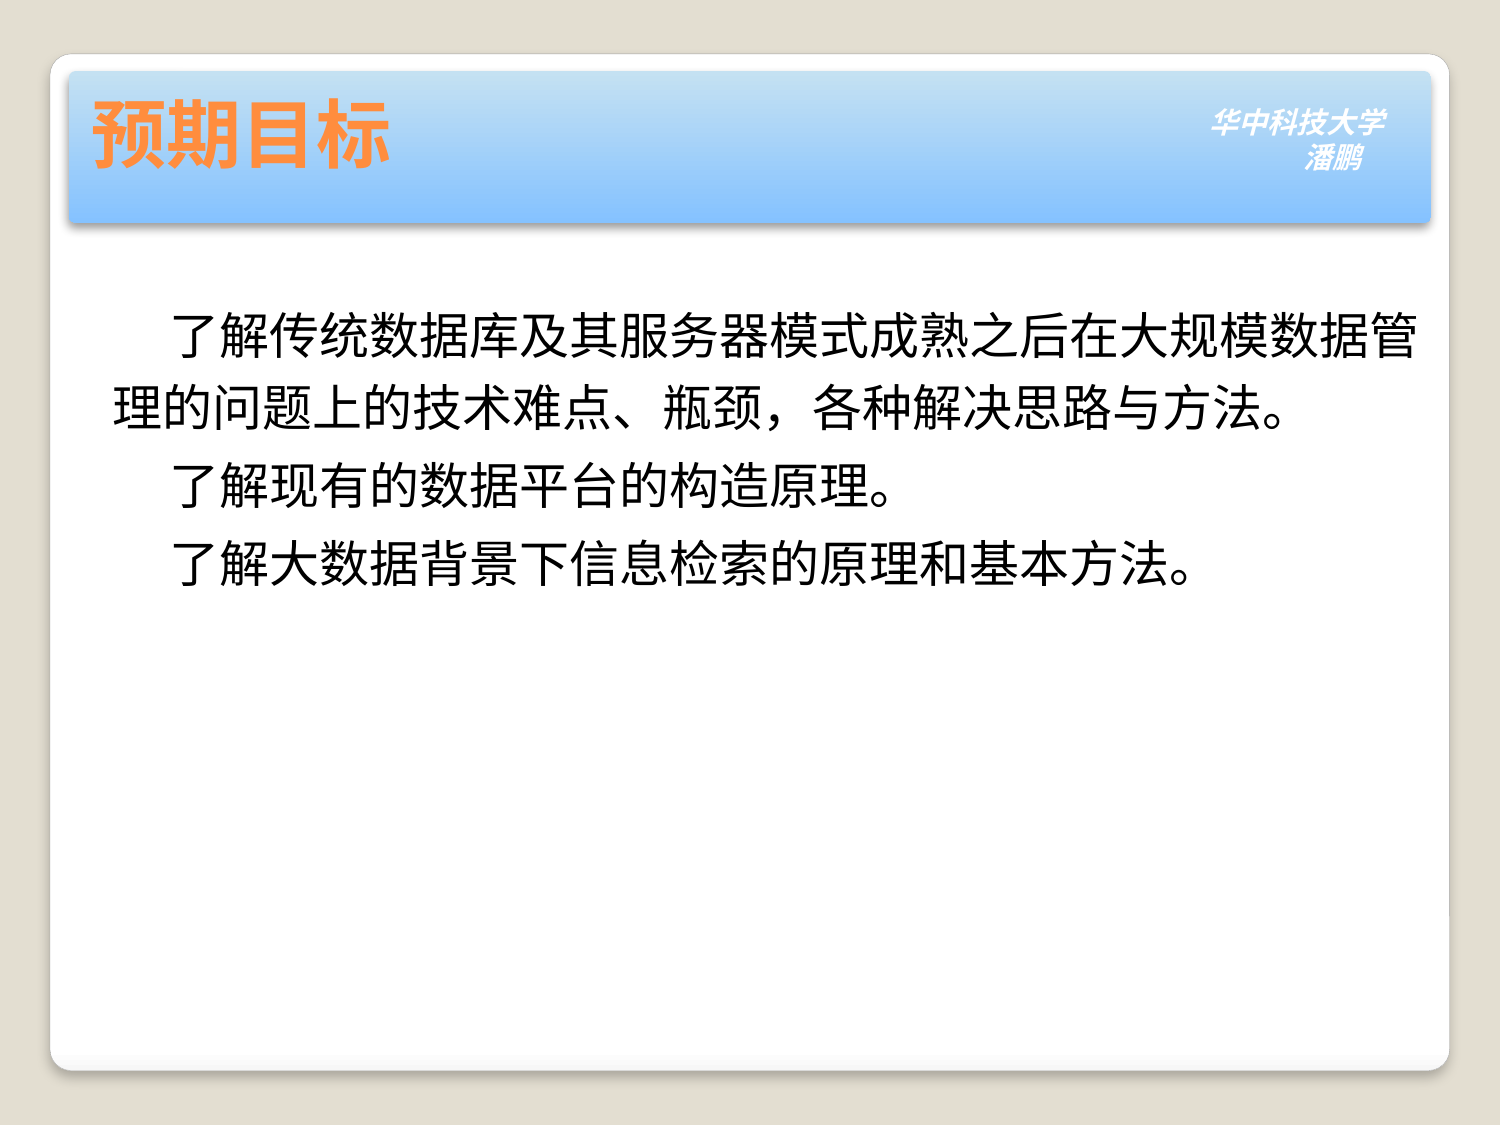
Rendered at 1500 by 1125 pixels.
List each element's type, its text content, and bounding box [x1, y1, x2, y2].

list 了解传统数据库及其服务器模式成熟之后在大规模数据管理的问题上的技术难点、瓶颈，各种解决思路与方法。 了解现有的数据平台的构造原理。 了解大数据背景下信息检索的原理和基本方法。 [82, 276, 1436, 965]
title 预期目标 [76, 54, 1420, 185]
